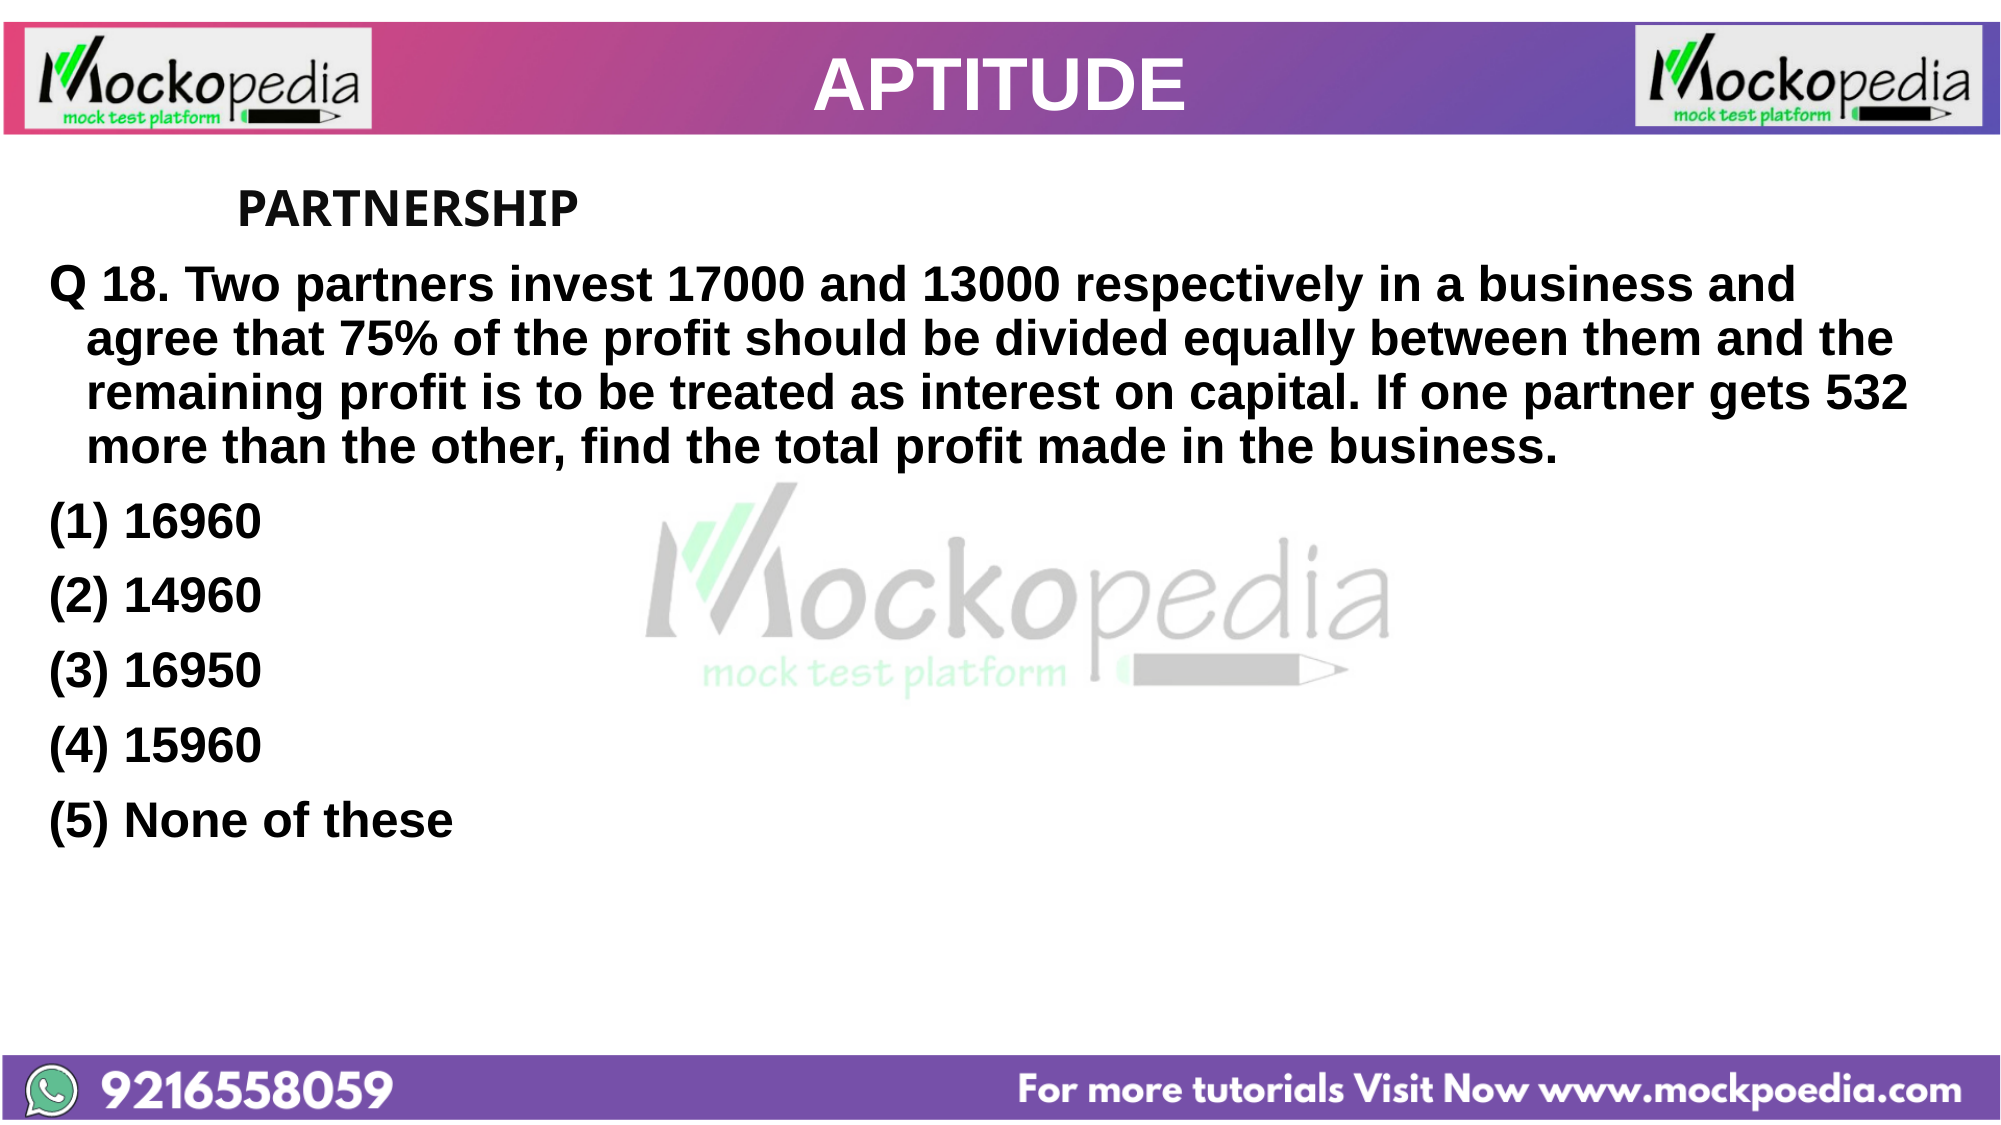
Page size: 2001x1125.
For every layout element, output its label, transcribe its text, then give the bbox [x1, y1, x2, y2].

title APTITUDE [41, 31, 1959, 142]
list PARTNERSHIP Q 18. Two partners invest 17000 and 13000 respectively in a business and agree that 75% of the profit should be divided equally between them and the remaining profit is to be treated as interest on capital. If one partner gets 532 more than the other, find the total profit made in the business. 16960 (2) 14960 (3) 16950 (4) 15960 (5) None of these [33, 175, 1959, 1053]
picture [0, 0, 2001, 1125]
